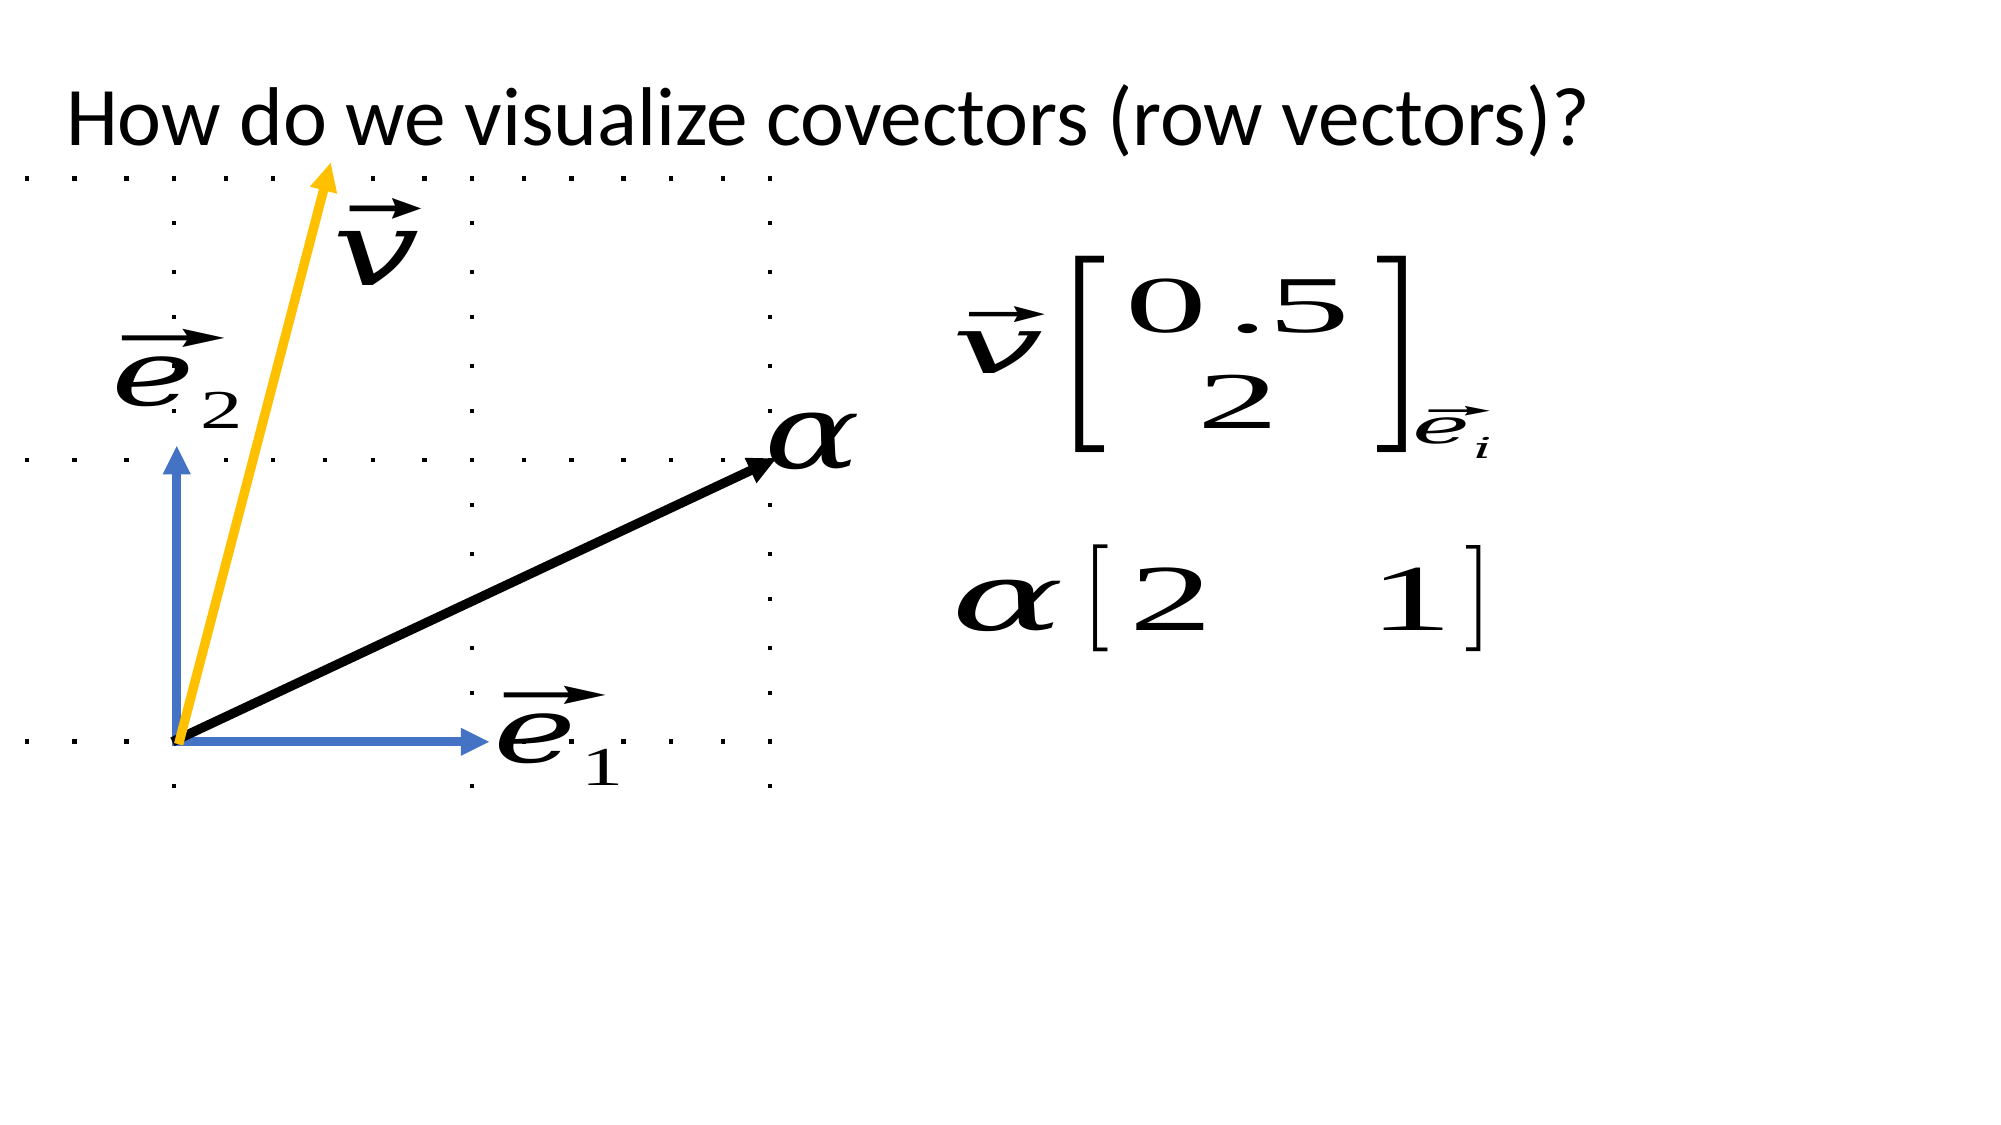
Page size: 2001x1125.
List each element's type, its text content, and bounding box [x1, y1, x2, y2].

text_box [331, 458, 777, 742]
picture [0, 162, 805, 794]
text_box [172, 458, 178, 742]
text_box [178, 162, 331, 745]
text_box How do we visualize covectors (row vectors)? [66, 61, 1592, 162]
